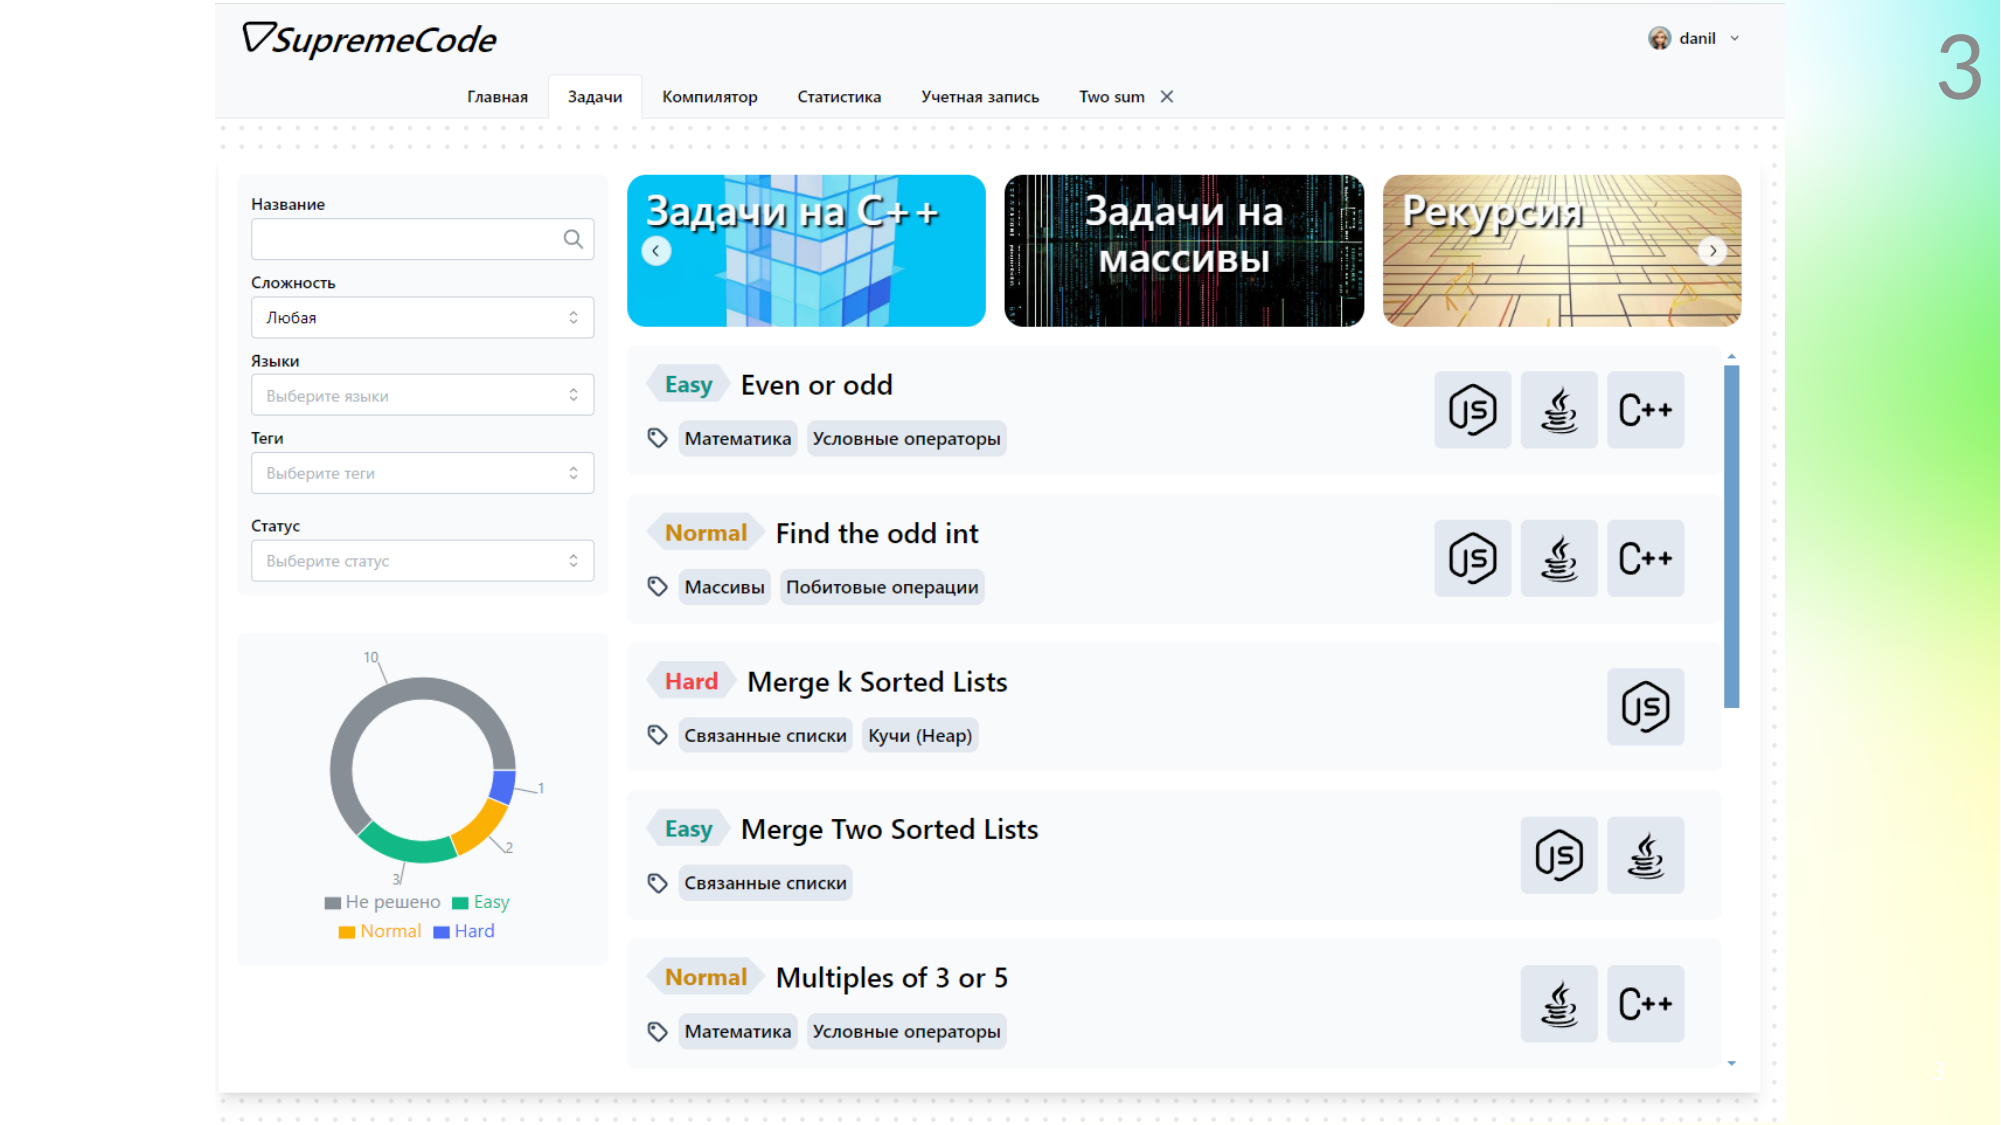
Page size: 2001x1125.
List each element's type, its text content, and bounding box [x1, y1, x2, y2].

picture [215, 0, 2000, 1124]
slide_number 3 [1785, 9, 2000, 111]
